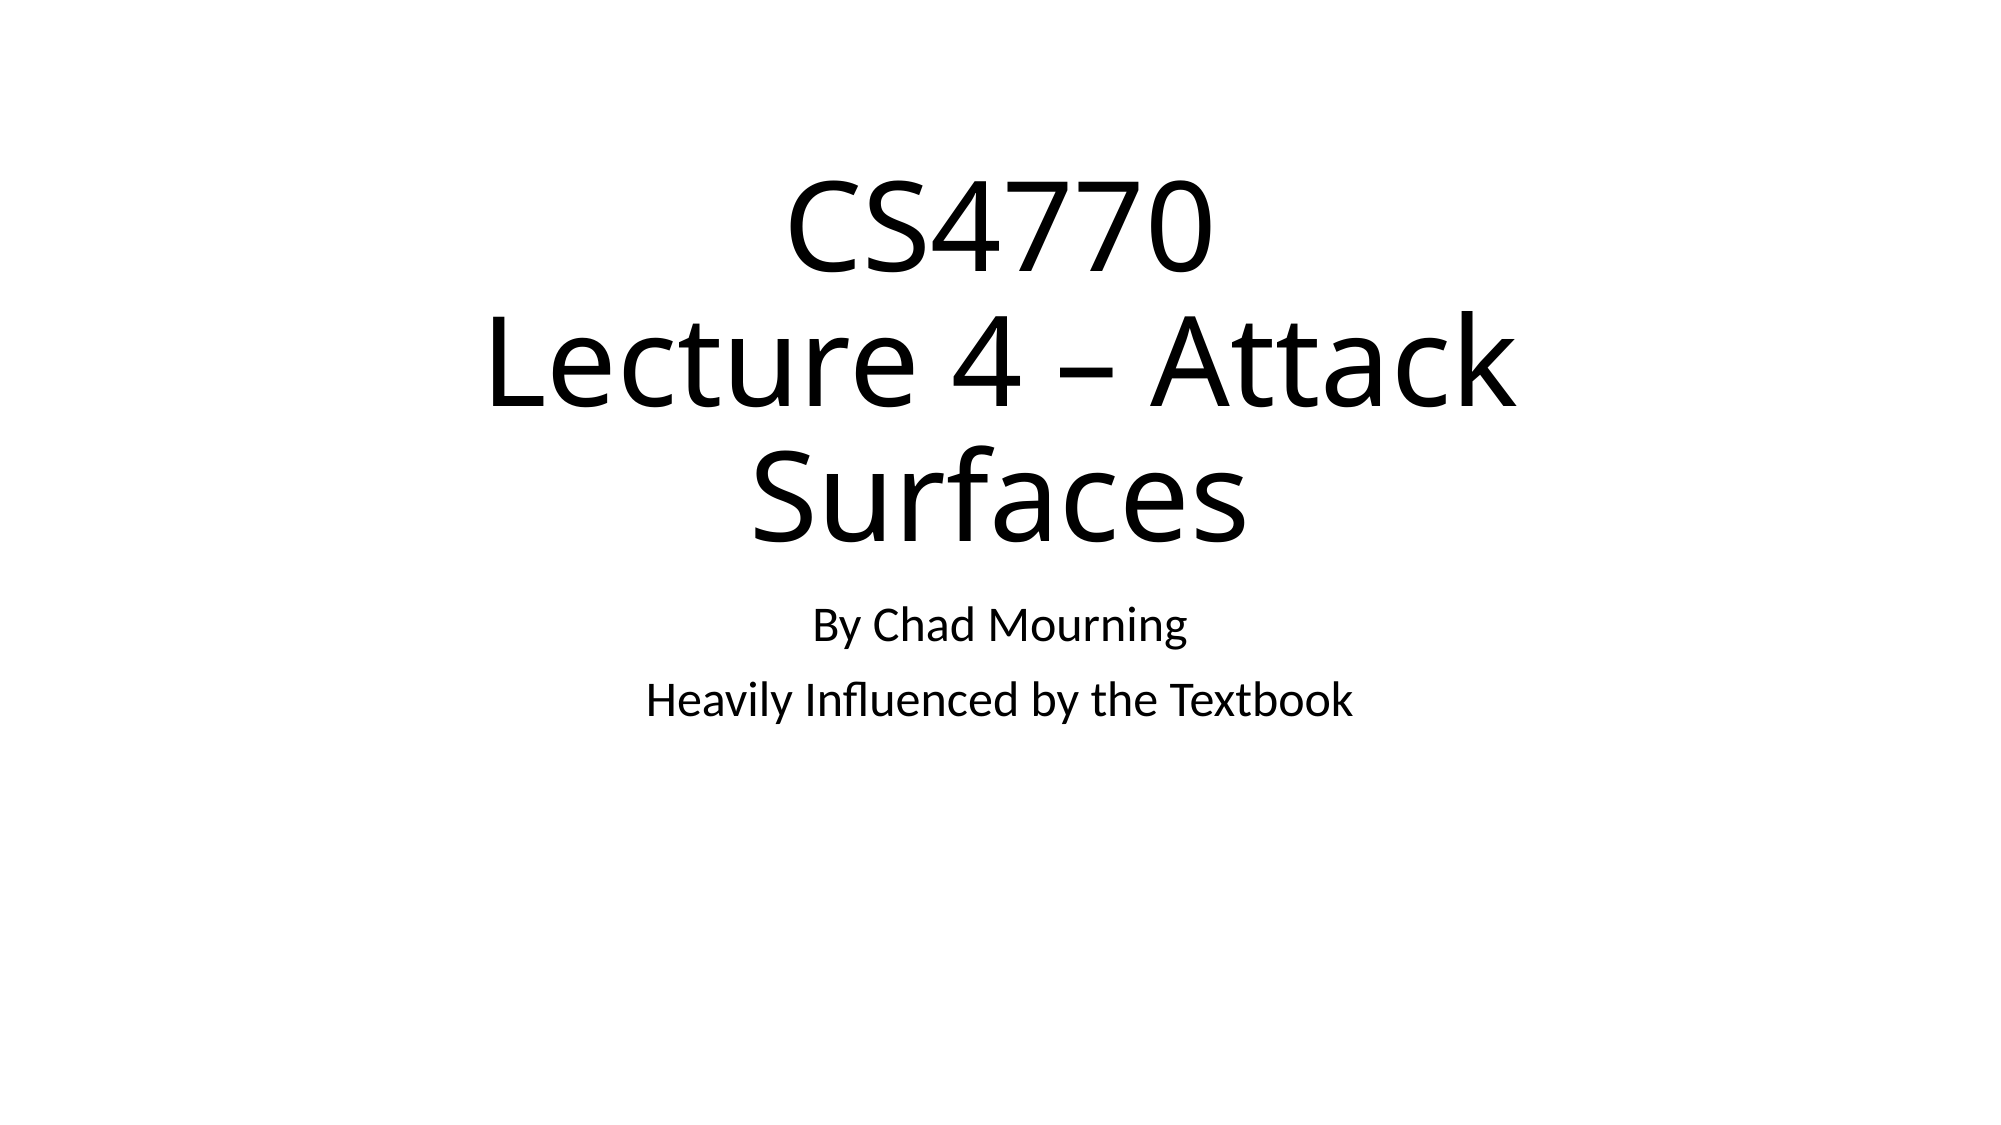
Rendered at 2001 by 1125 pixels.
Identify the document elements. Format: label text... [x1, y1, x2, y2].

title CS4770 Lecture 4 – Attack Surfaces [249, 184, 1750, 576]
subtitle By Chad Mourning Heavily Influenced by the Textbook [249, 590, 1750, 863]
